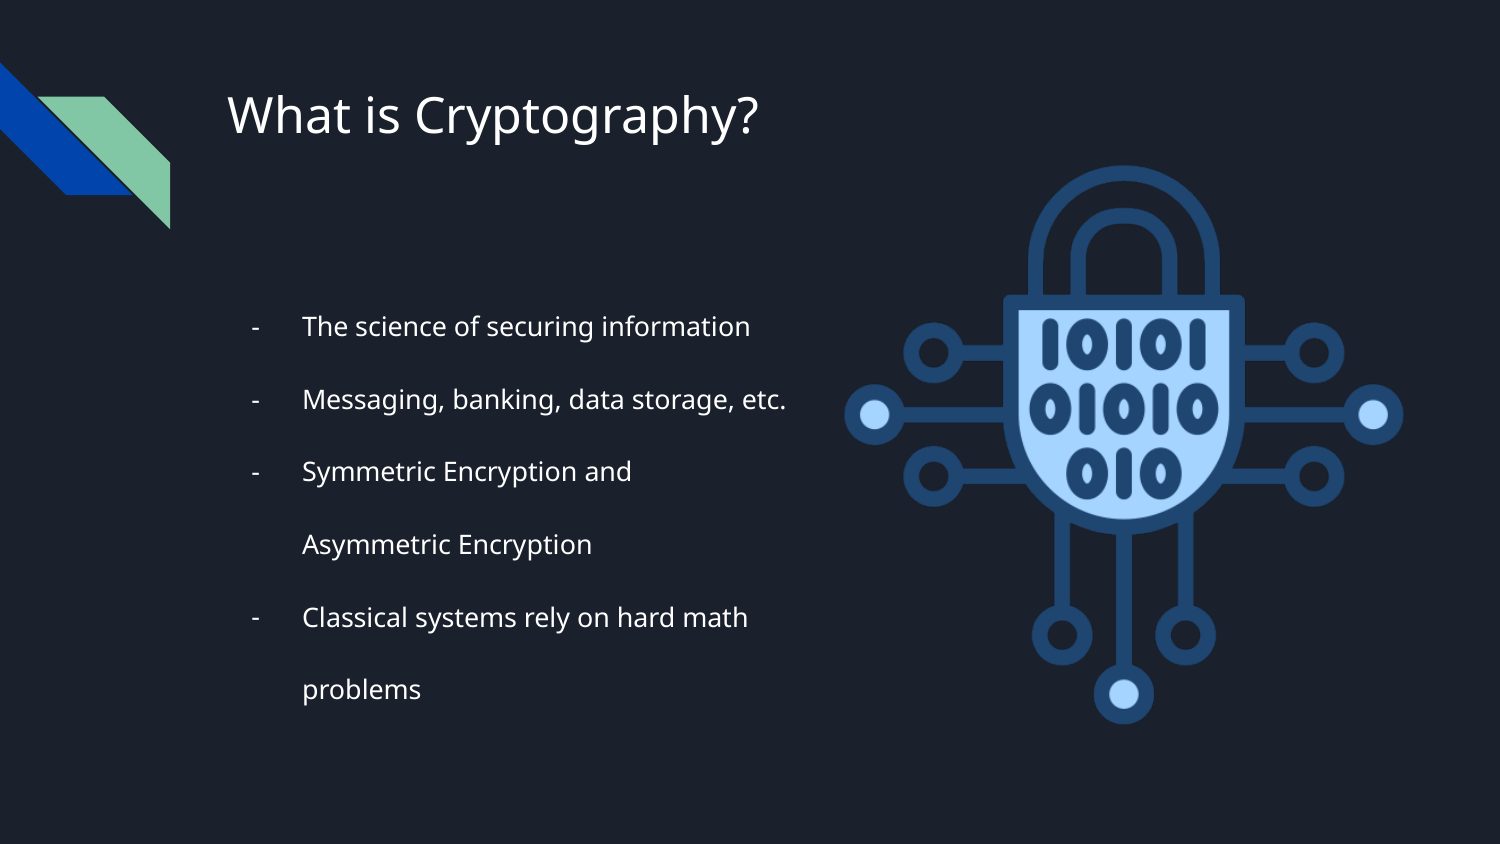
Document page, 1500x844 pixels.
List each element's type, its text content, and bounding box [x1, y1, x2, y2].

title What is Cryptography? [212, 64, 1368, 215]
list The science of securing information Messaging, banking, data storage, etc. Symmetric Encryption and Asymmetric Encryption Classical systems rely on hard math problems [212, 257, 803, 735]
picture [834, 155, 1414, 735]
